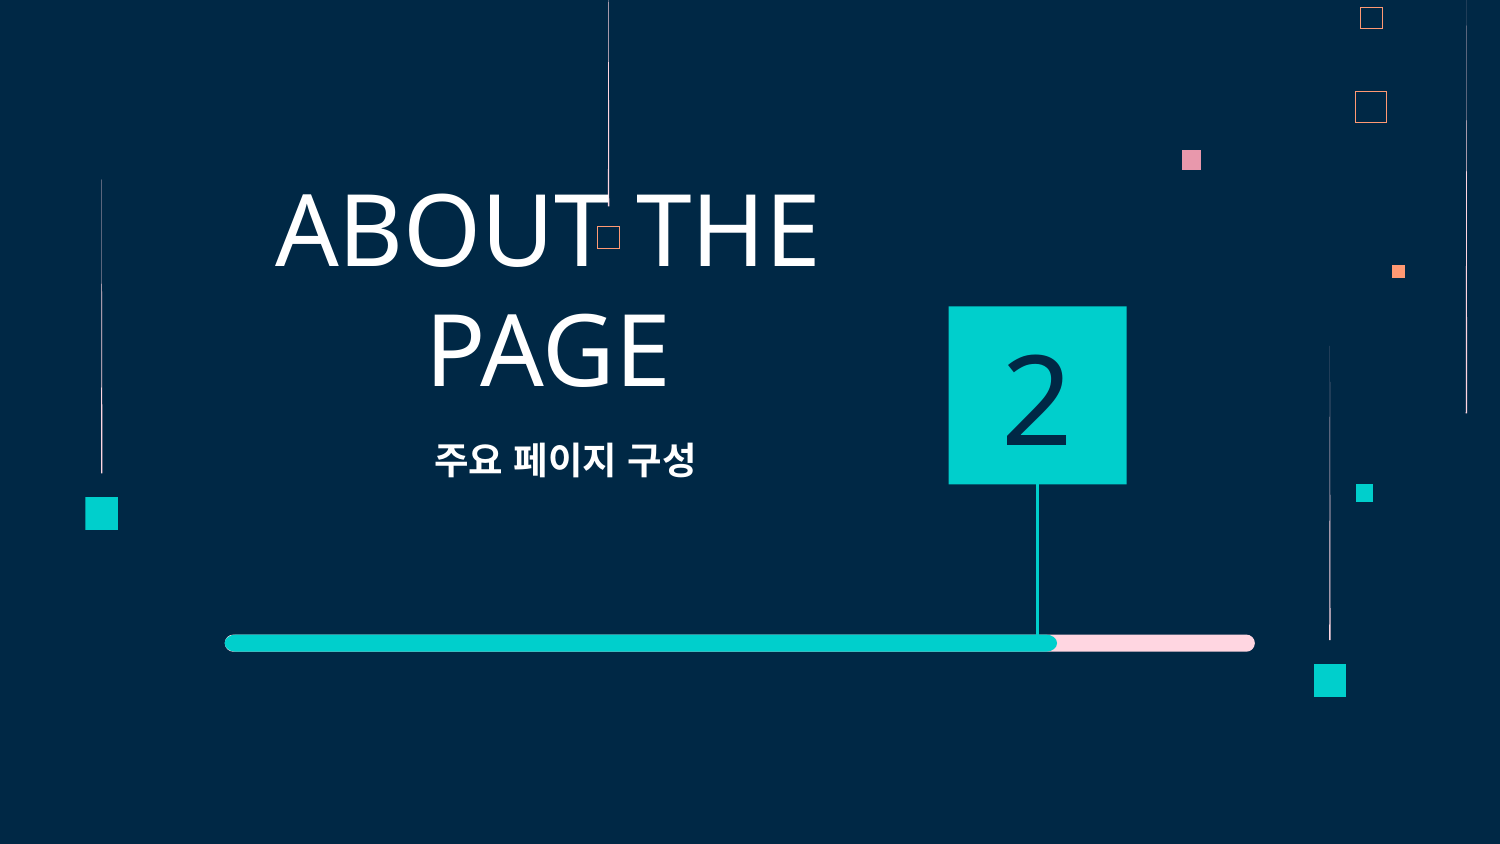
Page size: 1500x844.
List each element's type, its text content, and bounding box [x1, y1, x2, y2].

title 2 [957, 348, 1119, 443]
text_box [224, 634, 1058, 652]
text_box [1049, 634, 1255, 652]
text_box [948, 306, 1127, 485]
subtitle 주요 페이지 구성 [311, 421, 821, 505]
title ABOUT THE PAGE [188, 284, 908, 422]
